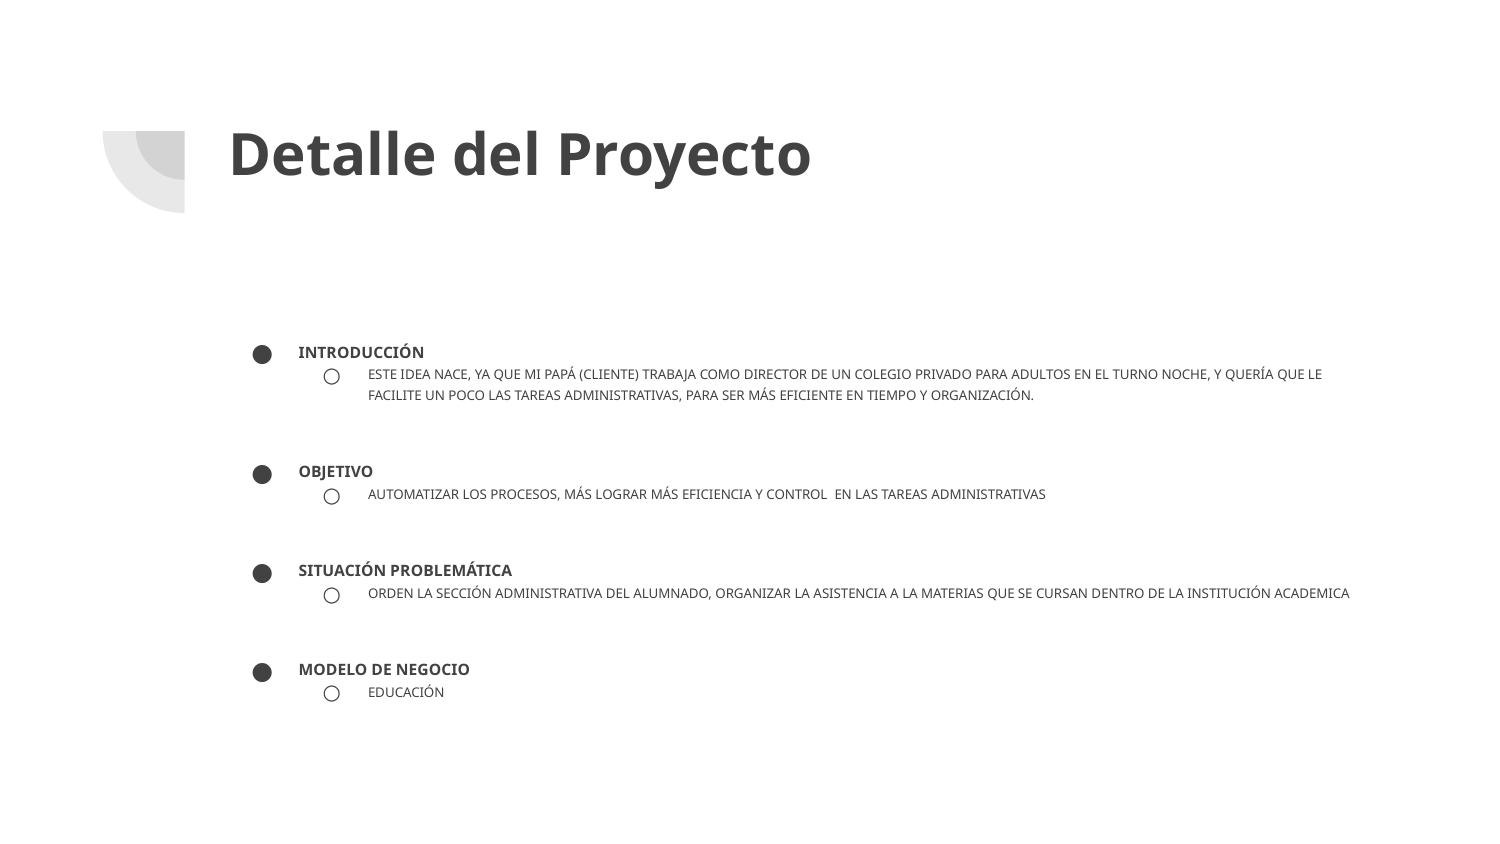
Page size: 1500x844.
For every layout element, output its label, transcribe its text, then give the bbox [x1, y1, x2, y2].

list INTRODUCCIÓN ESTE IDEA NACE, YA QUE MI PAPÁ (CLIENTE) TRABAJA COMO DIRECTOR DE UN COLEGIO PRIVADO PARA ADULTOS EN EL TURNO NOCHE, Y QUERÍA QUE LE FACILITE UN POCO LAS TAREAS ADMINISTRATIVAS, PARA SER MÁS EFICIENTE EN TIEMPO Y ORGANIZACIÓN. OBJETIVO AUTOMATIZAR LOS PROCESOS, MÁS LOGRAR MÁS EFICIENCIA Y CONTROL EN LAS TAREAS ADMINISTRATIVAS SITUACIÓN PROBLEMÁTICA ORDEN LA SECCIÓN ADMINISTRATIVA DEL ALUMNADO, ORGANIZAR LA ASISTENCIA A LA MATERIAS QUE SE CURSAN DENTRO DE LA INSTITUCIÓN ACADEMICA MODELO DE NEGOCIO EDUCACIÓN [213, 326, 1368, 744]
title Detalle del Proyecto [213, 98, 1368, 263]
